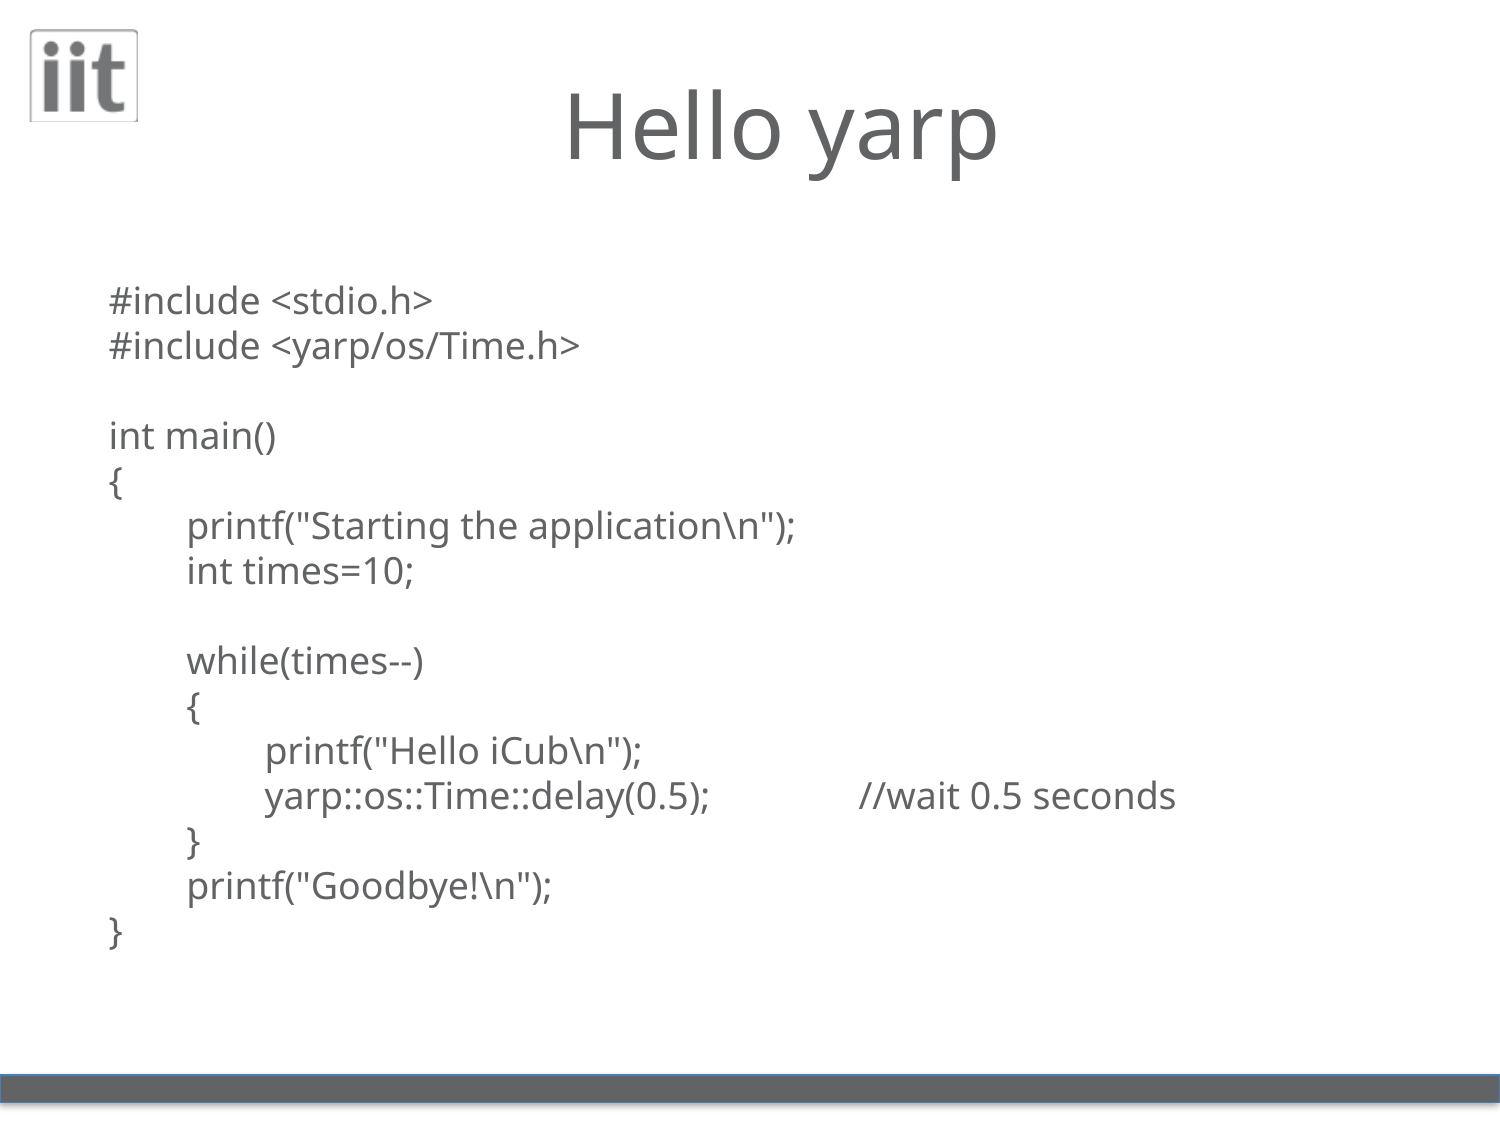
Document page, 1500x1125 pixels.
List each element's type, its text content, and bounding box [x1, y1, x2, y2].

text_box #include <stdio.h> #include <yarp/os/Time.h> int main() { printf("Starting the application\n"); int times=10; while(times--) { printf("Hello iCub\n"); yarp::os::Time::delay(0.5); //wait 0.5 seconds } printf("Goodbye!\n"); } [93, 269, 1231, 960]
text_box Hello yarp [162, 45, 1425, 200]
